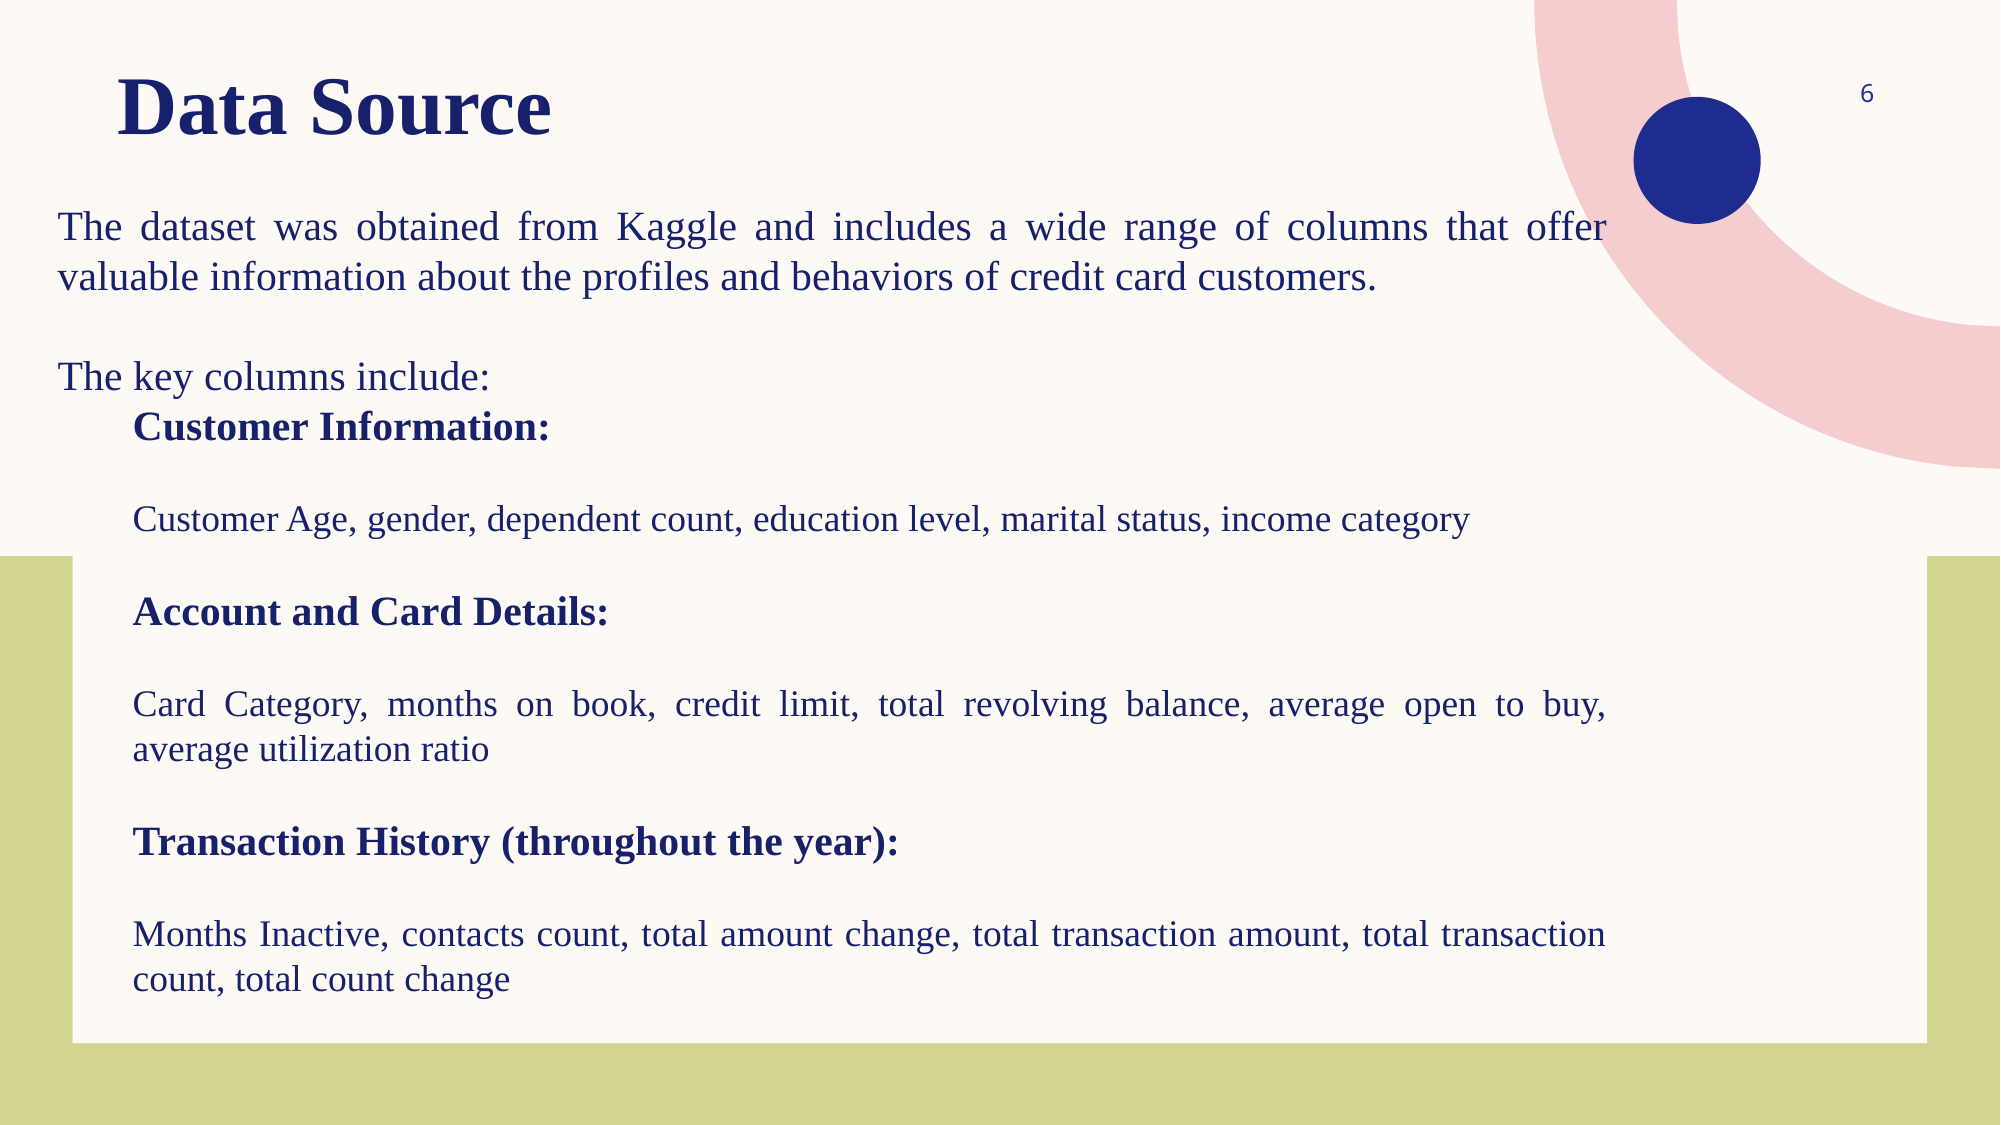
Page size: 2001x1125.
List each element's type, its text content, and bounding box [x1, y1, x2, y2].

text_box Data Source [17, 0, 679, 159]
text_box The dataset was obtained from Kaggle and includes a wide range of columns that offer valuable information about the profiles and behaviors of credit card customers. The key columns include: Customer Information: Customer Age, gender, dependent count, education level, marital status, income category Account and Card Details: Card Category, months on book, credit limit, total revolving balance, average open to buy, average utilization ratio Transaction History (throughout the year): Months Inactive, contacts count, total amount change, total transaction amount, total transaction count, total count change [42, 191, 1624, 1052]
slide_number 6 [1712, 75, 1875, 116]
